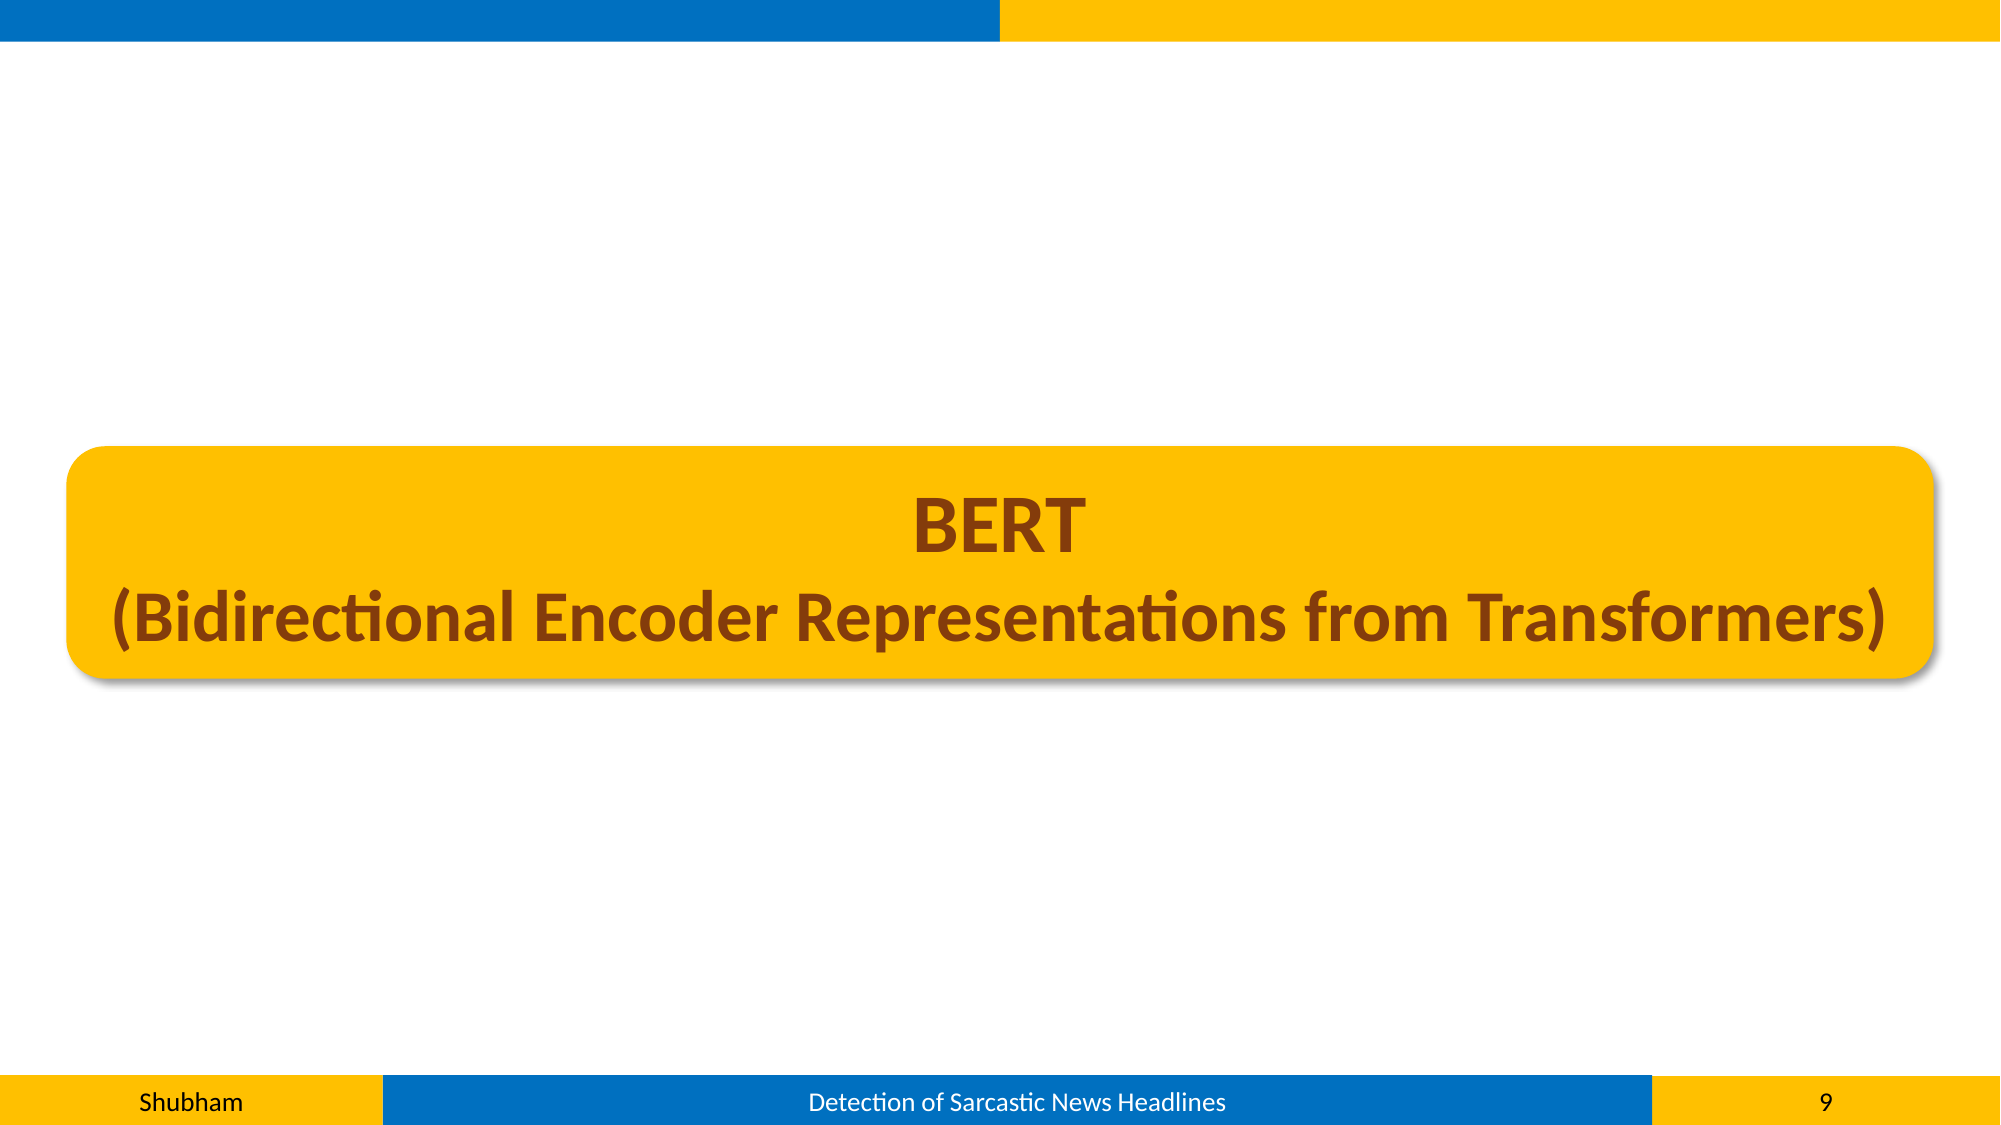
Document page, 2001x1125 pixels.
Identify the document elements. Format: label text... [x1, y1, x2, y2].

text_box 9 [1653, 1075, 2000, 1125]
text_box Detection of Sarcastic News Headlines [384, 1074, 1653, 1125]
text_box [0, 0, 999, 43]
text_box Shubham [0, 1074, 384, 1125]
text_box [999, 0, 2000, 43]
text_box BERT (Bidirectional Encoder Representations from Transformers) [65, 445, 1935, 680]
